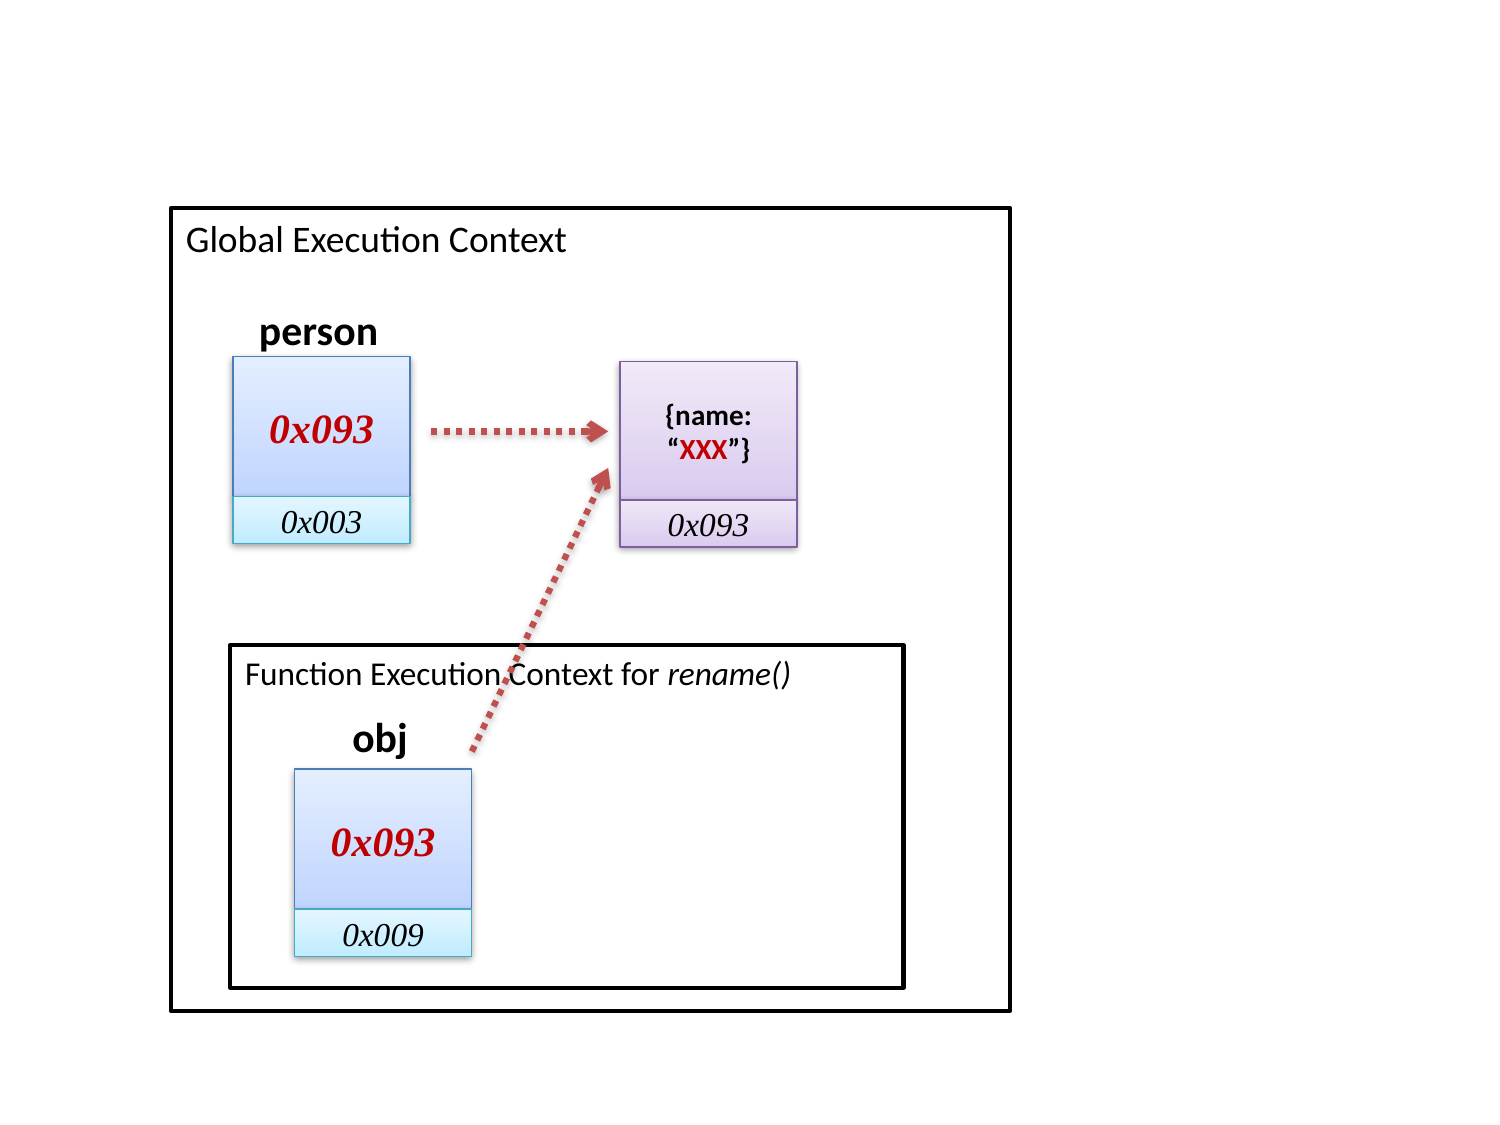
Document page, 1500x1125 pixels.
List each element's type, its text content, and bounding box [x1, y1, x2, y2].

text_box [471, 467, 609, 752]
text_box Function Execution Context for rename() [228, 643, 906, 990]
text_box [267, 703, 493, 957]
text_box Global Execution Context [169, 206, 1012, 1013]
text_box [619, 361, 798, 548]
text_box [206, 295, 432, 544]
